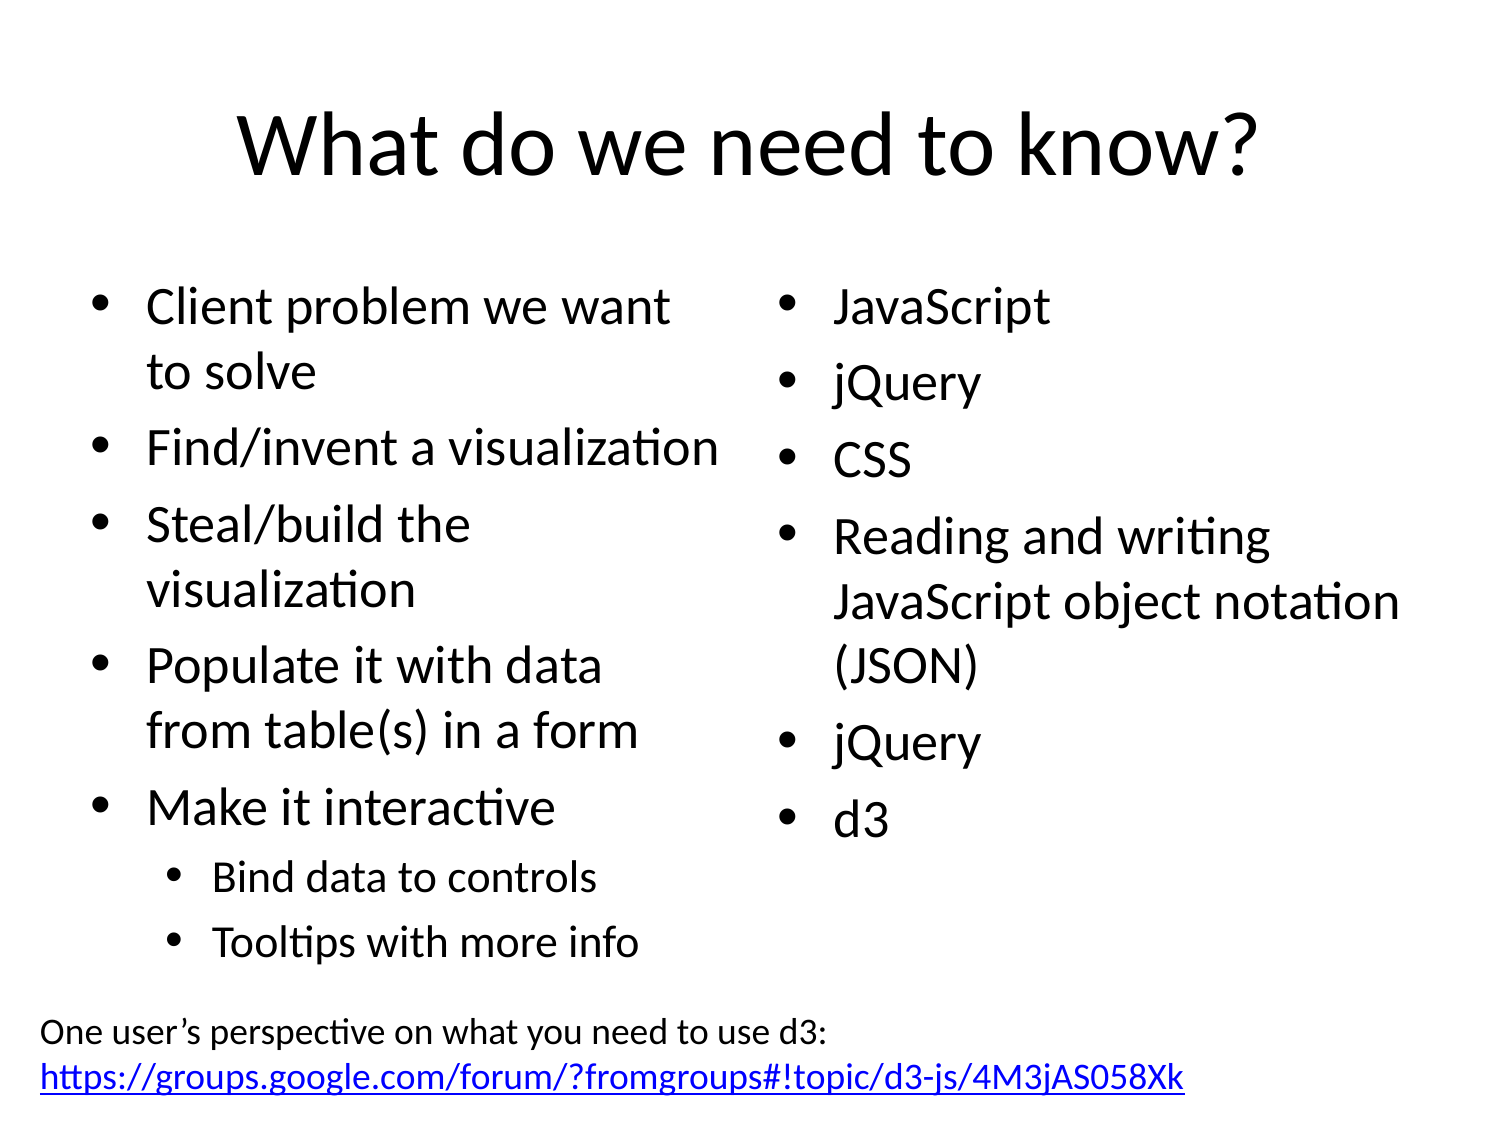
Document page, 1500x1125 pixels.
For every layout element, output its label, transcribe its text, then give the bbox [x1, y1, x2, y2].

text_box One user’s perspective on what you need to use d3: https://groups.google.com/forum/?fromgroups#!topic/d3-js/4M3jAS058Xk [24, 999, 1375, 1106]
list JavaScript jQuery CSS Reading and writing JavaScript object notation (JSON) jQuery d3 [762, 262, 1425, 1005]
list Client problem we want to solve Find/invent a visualization Steal/build the visualization Populate it with data from table(s) in a form Make it interactive Bind data to controls Tooltips with more info [75, 262, 738, 999]
title What do we need to know? [75, 45, 1425, 233]
